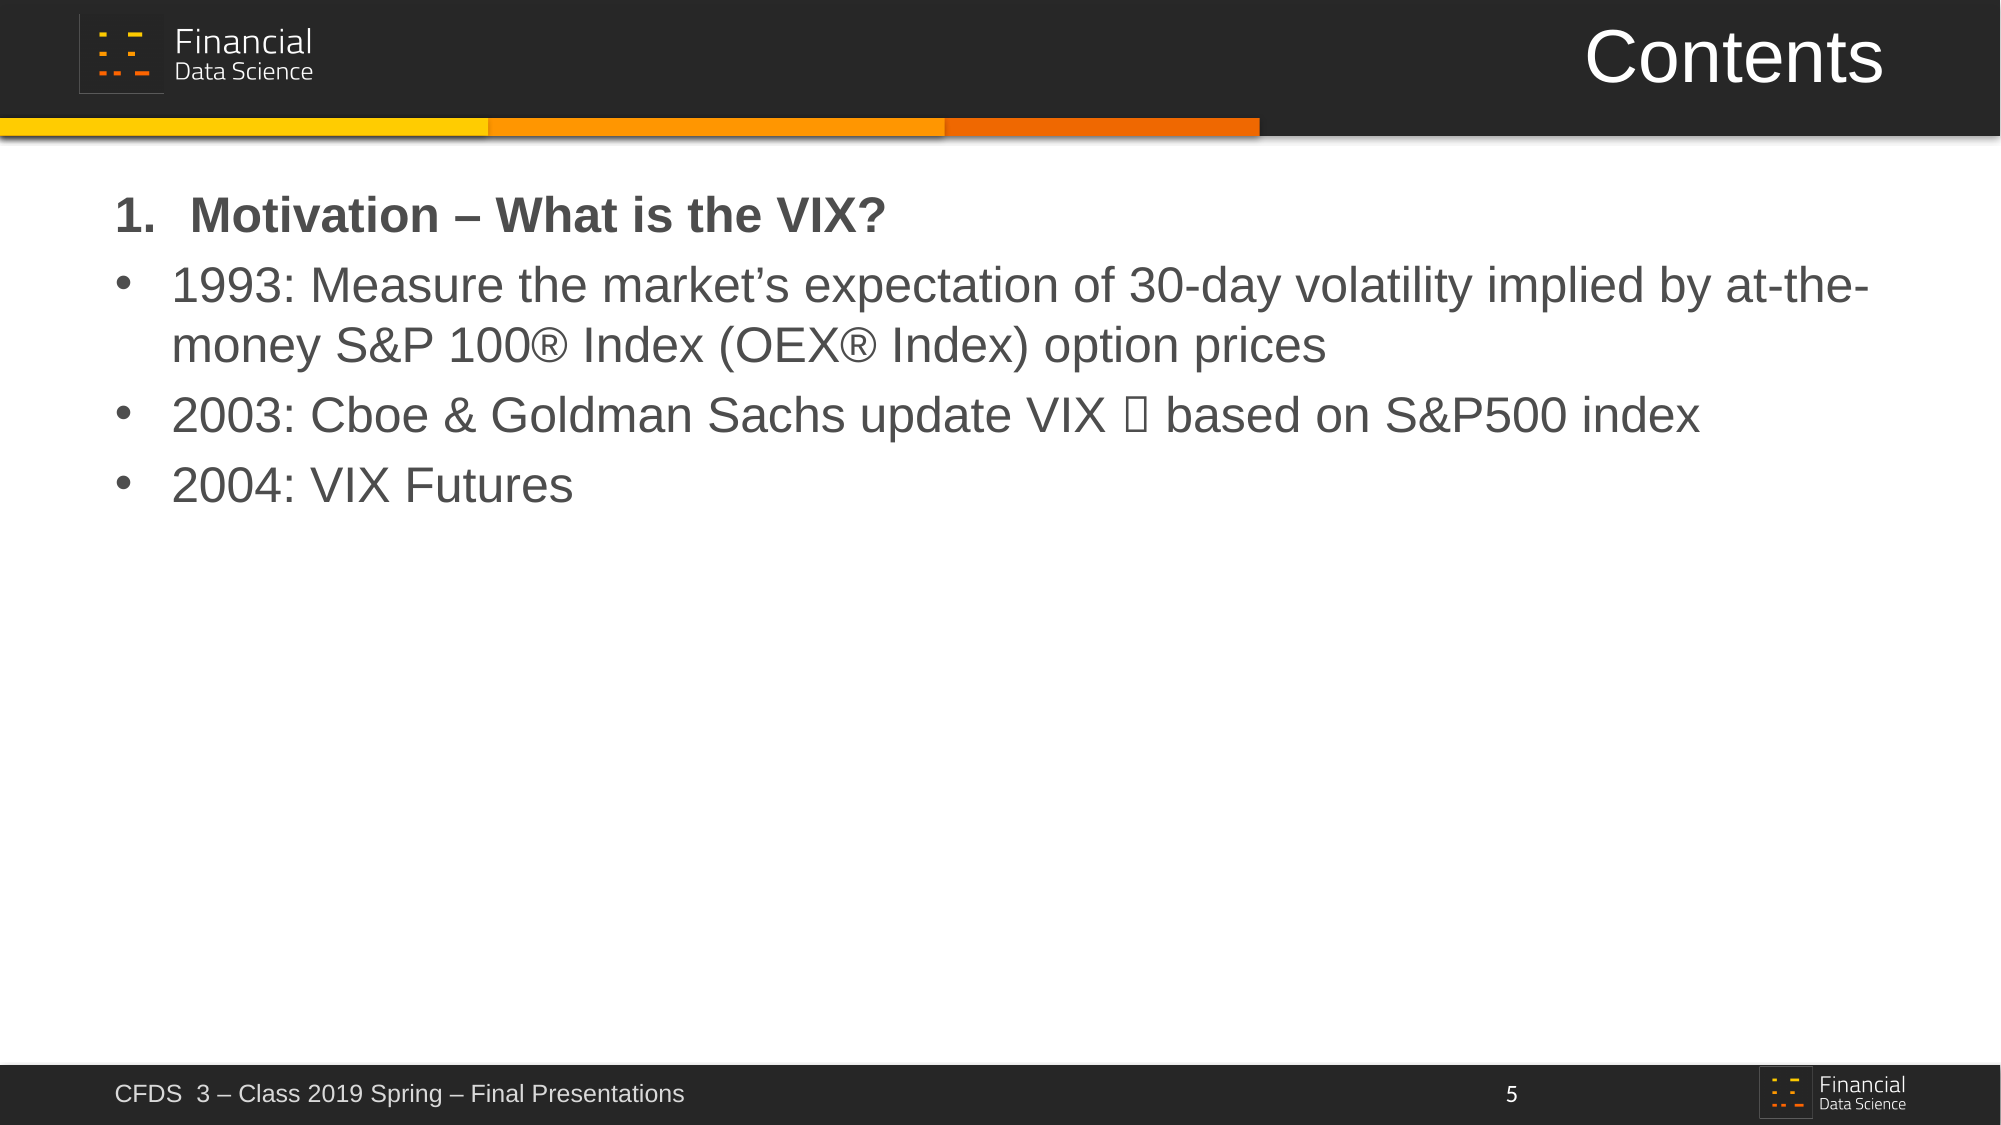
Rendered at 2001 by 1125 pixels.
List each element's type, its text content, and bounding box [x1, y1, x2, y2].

slide_number 5 [1283, 1062, 1534, 1123]
picture [1754, 1062, 1921, 1122]
list Motivation – What is the VIX? 1993: Measure the market’s expectation of 30-day volatility implied by at-the-money S&P 100® Index (OEX® Index) option prices 2003: Cboe & Goldman Sachs update VIX  based on S&P500 index 2004: VIX Futures [99, 174, 1901, 1038]
title Contents [0, 0, 1901, 119]
